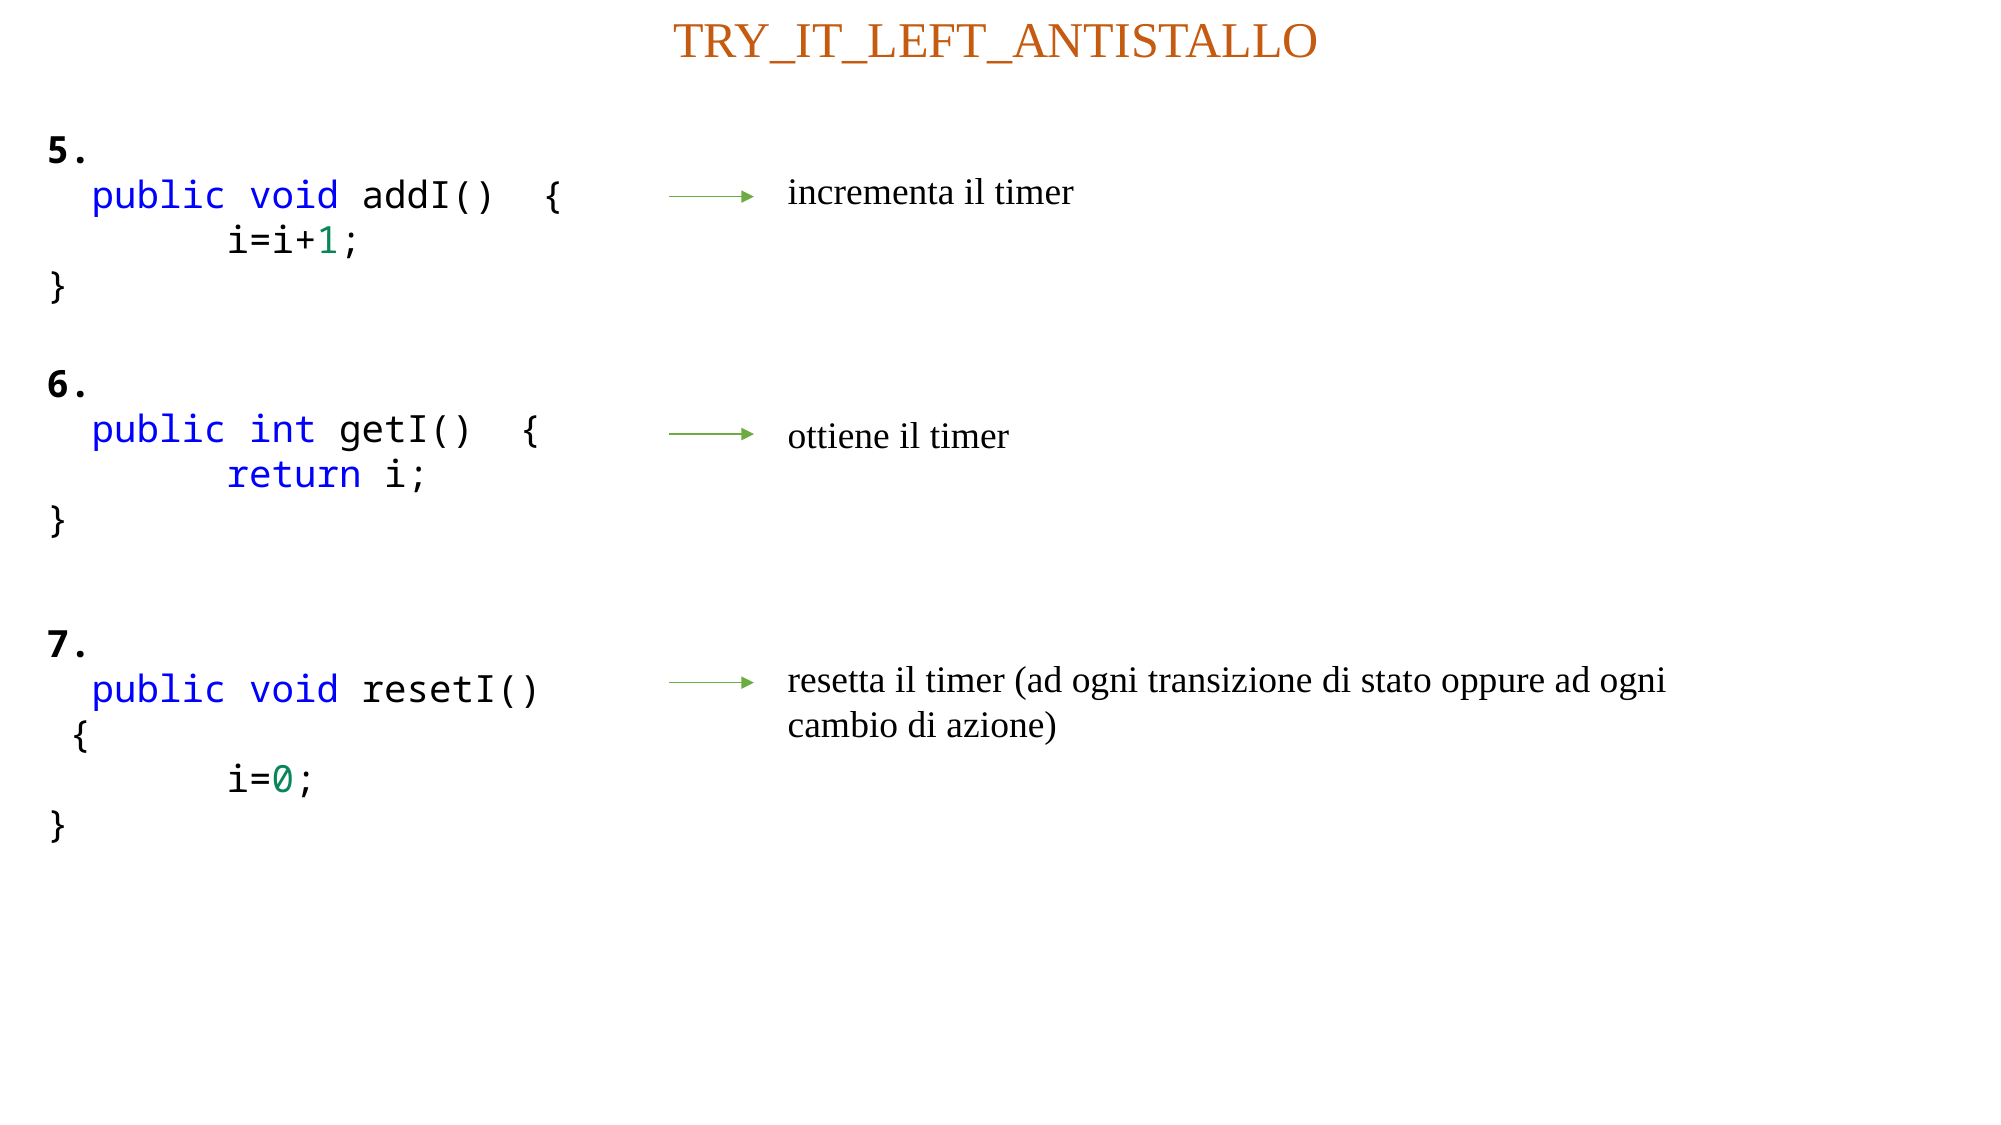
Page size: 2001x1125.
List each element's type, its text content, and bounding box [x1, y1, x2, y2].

text_box TRY_IT_LEFT_ANTISTALLO [0, 0, 2000, 75]
text_box incrementa il timer [772, 159, 1245, 220]
text_box resetta il timer (ad ogni transizione di stato oppure ad ogni cambio di azione) [773, 647, 1724, 753]
text_box 6. public int getI() { return i; } [31, 352, 585, 548]
text_box ottiene il timer [773, 403, 1060, 464]
text_box 7. public void resetI() { i=0; } [31, 612, 615, 853]
text_box 5. public void addI() { i=i+1; } [31, 118, 585, 314]
